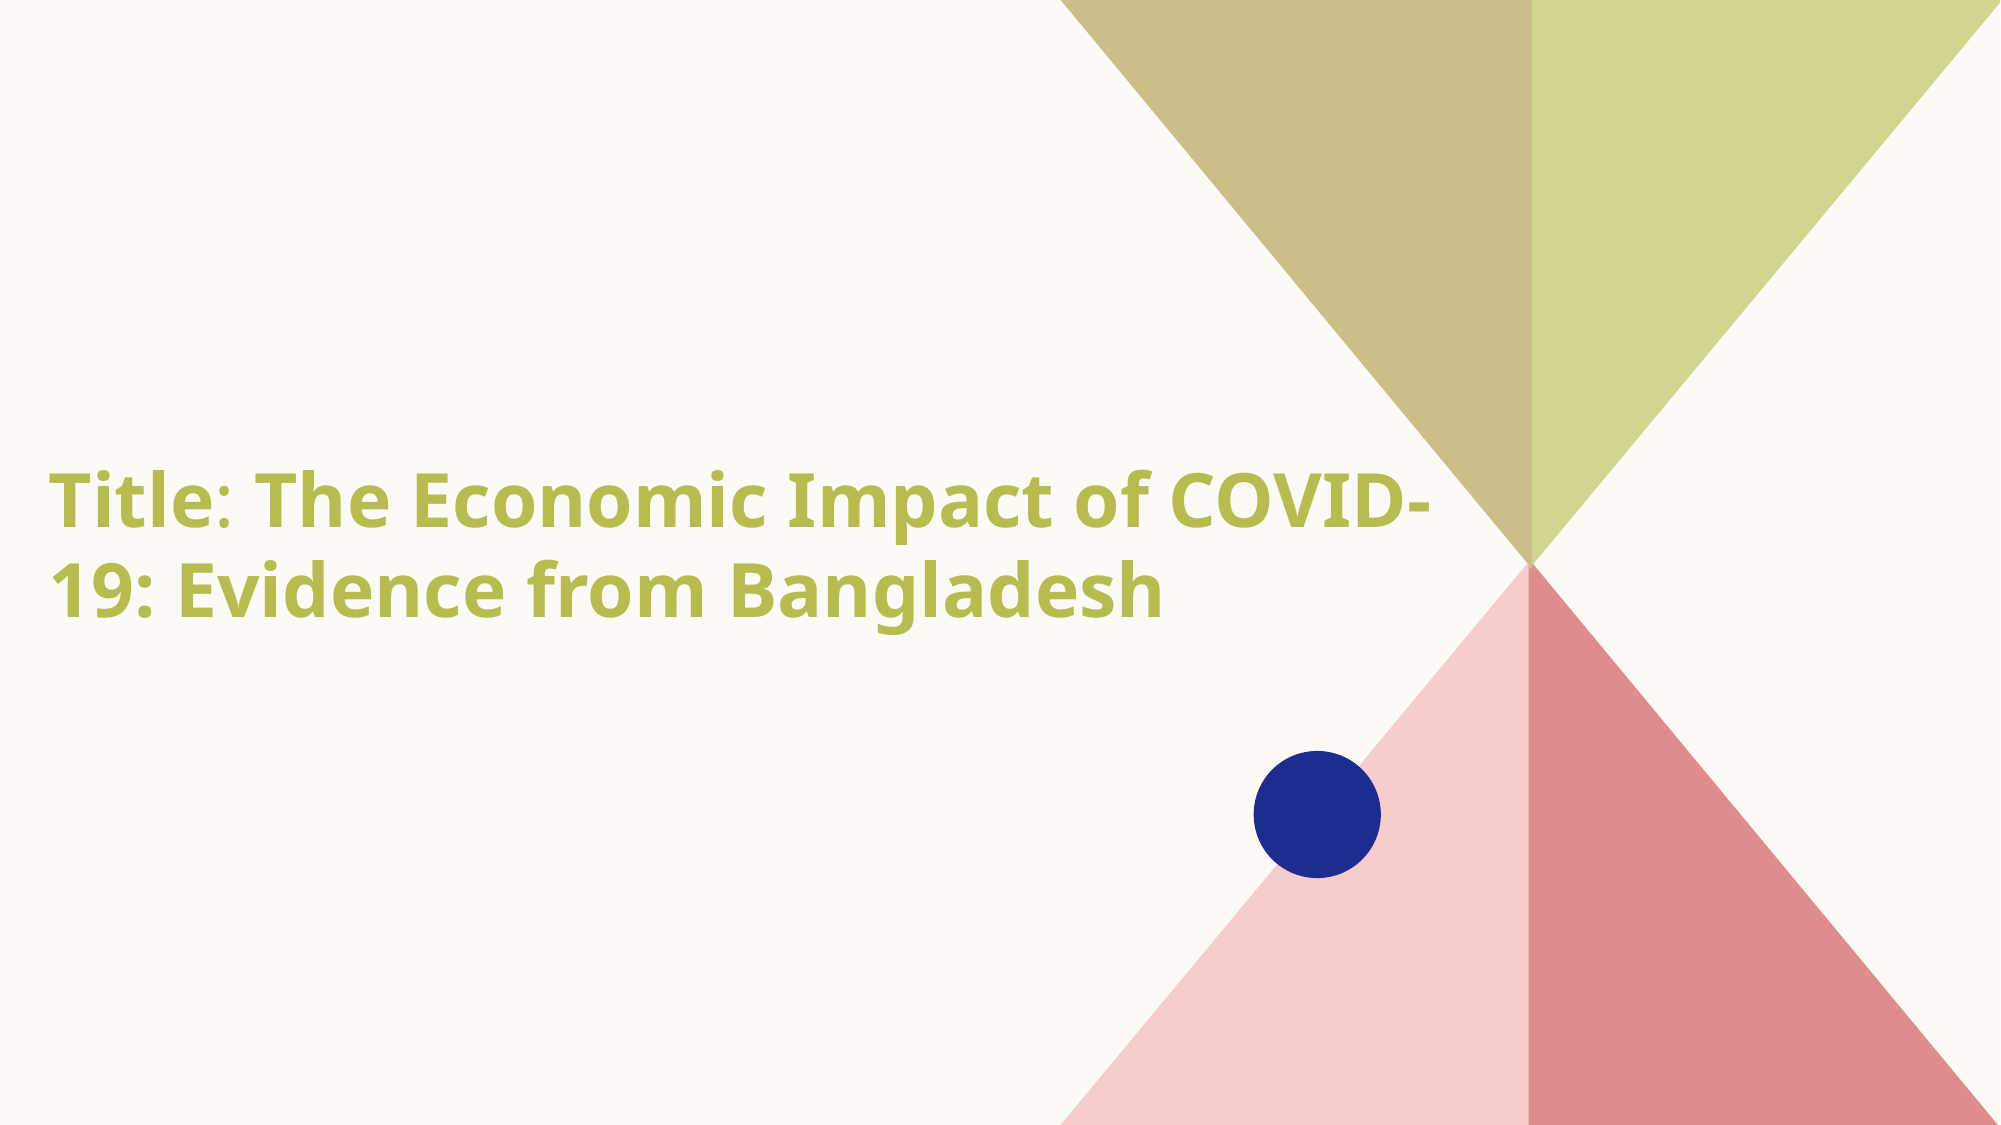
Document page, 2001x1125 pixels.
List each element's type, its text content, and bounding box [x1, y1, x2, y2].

text_box Title: The Economic Impact of COVID-19: Evidence from Bangladesh [33, 444, 1481, 640]
